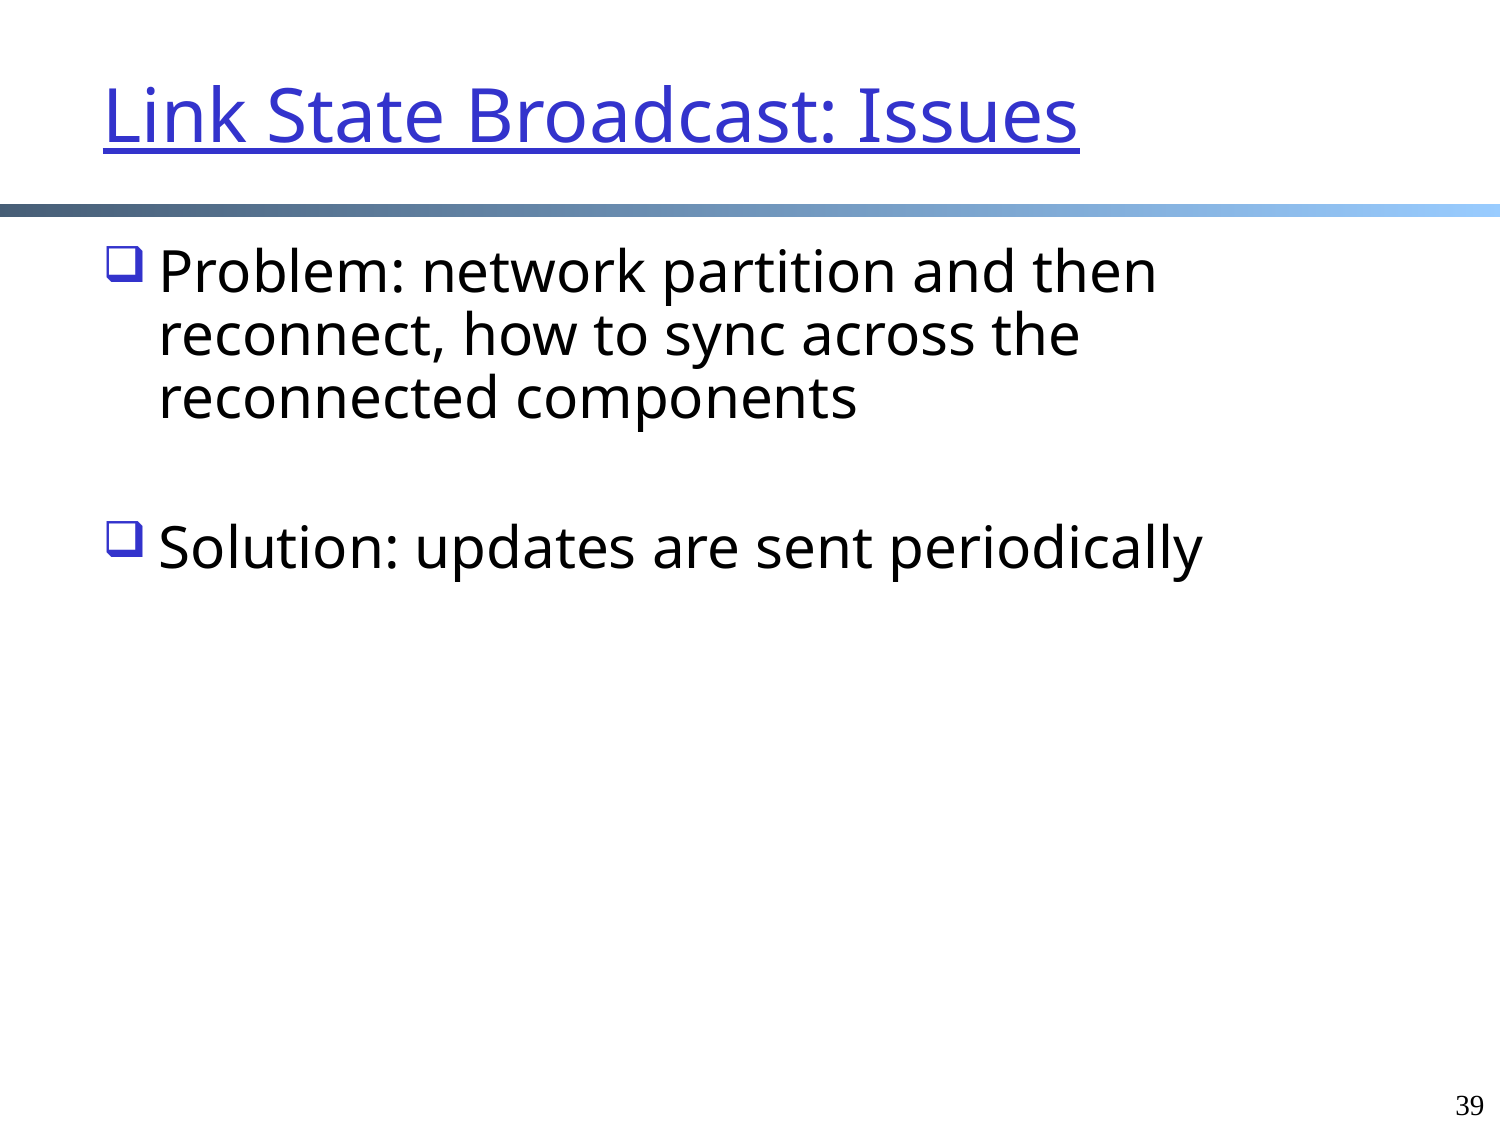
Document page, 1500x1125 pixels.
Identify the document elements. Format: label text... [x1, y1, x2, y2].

title Link State Broadcast: Issues [87, 18, 1404, 207]
list Problem: network partition and then reconnect, how to sync across the reconnected components Solution: updates are sent periodically [87, 235, 1440, 1081]
slide_number 39 [1387, 1078, 1500, 1125]
